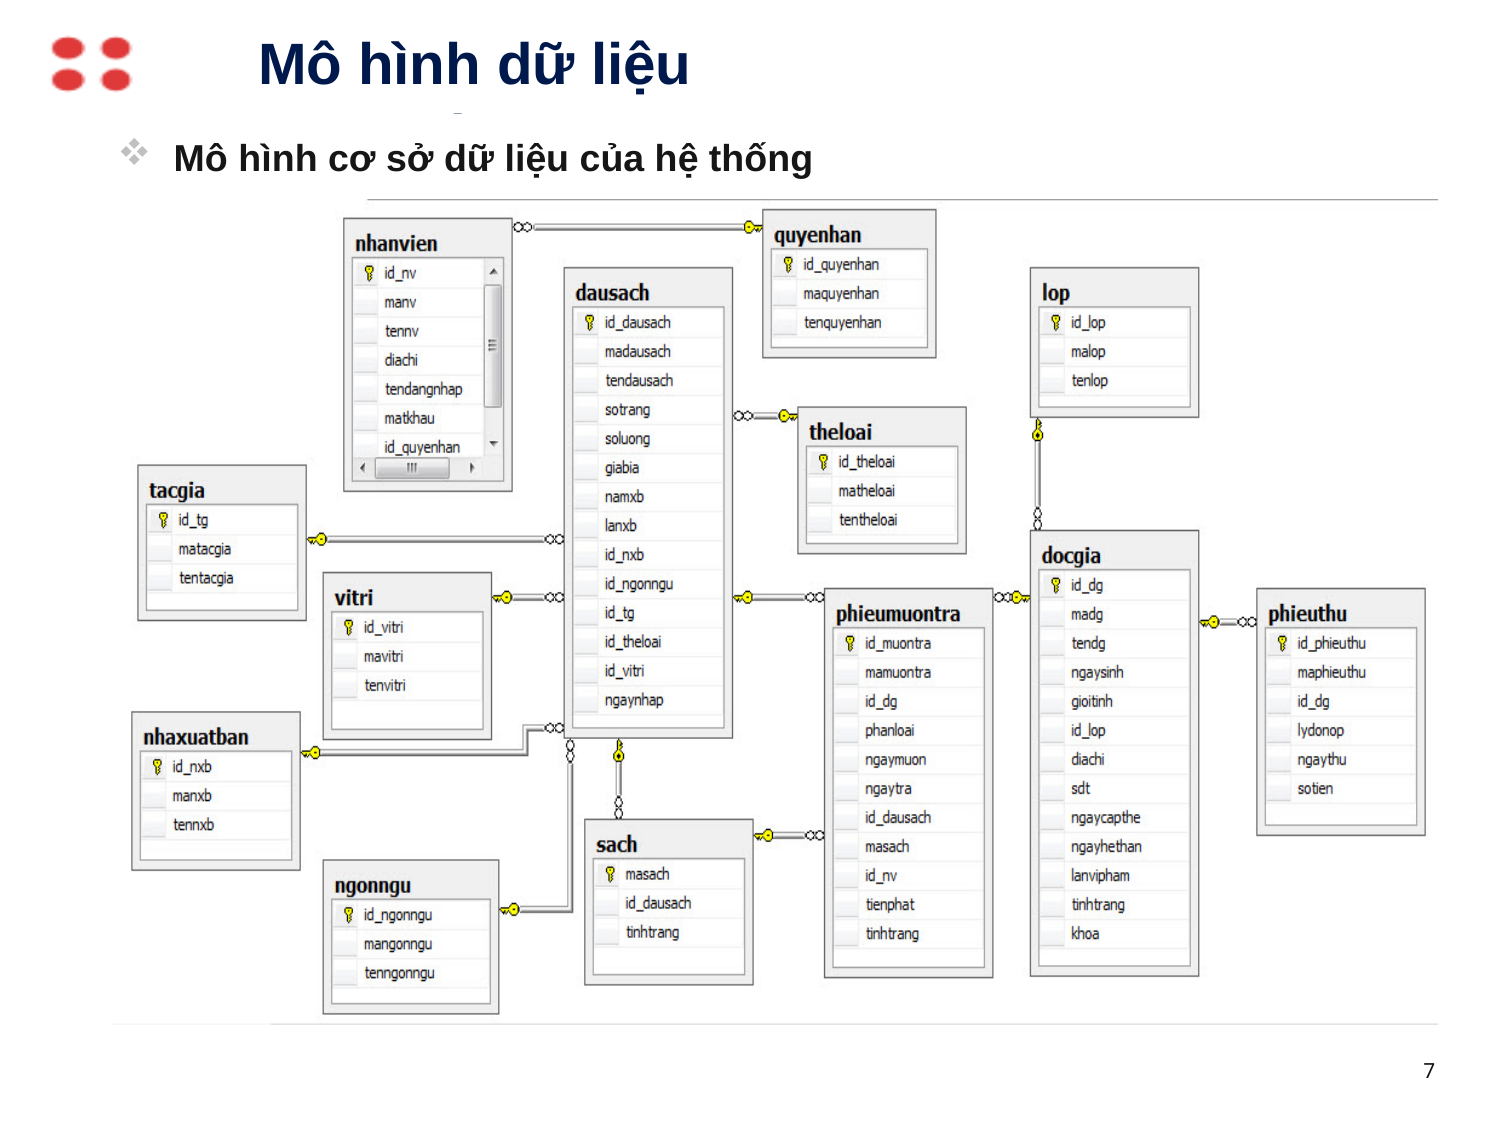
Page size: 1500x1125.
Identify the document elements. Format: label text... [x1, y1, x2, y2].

slide_number 7 [1100, 1050, 1450, 1125]
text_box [24, 12, 1476, 113]
picture [112, 199, 1438, 1026]
text_box Mô hình cơ sở dữ liệu của hệ thống [102, 126, 830, 187]
